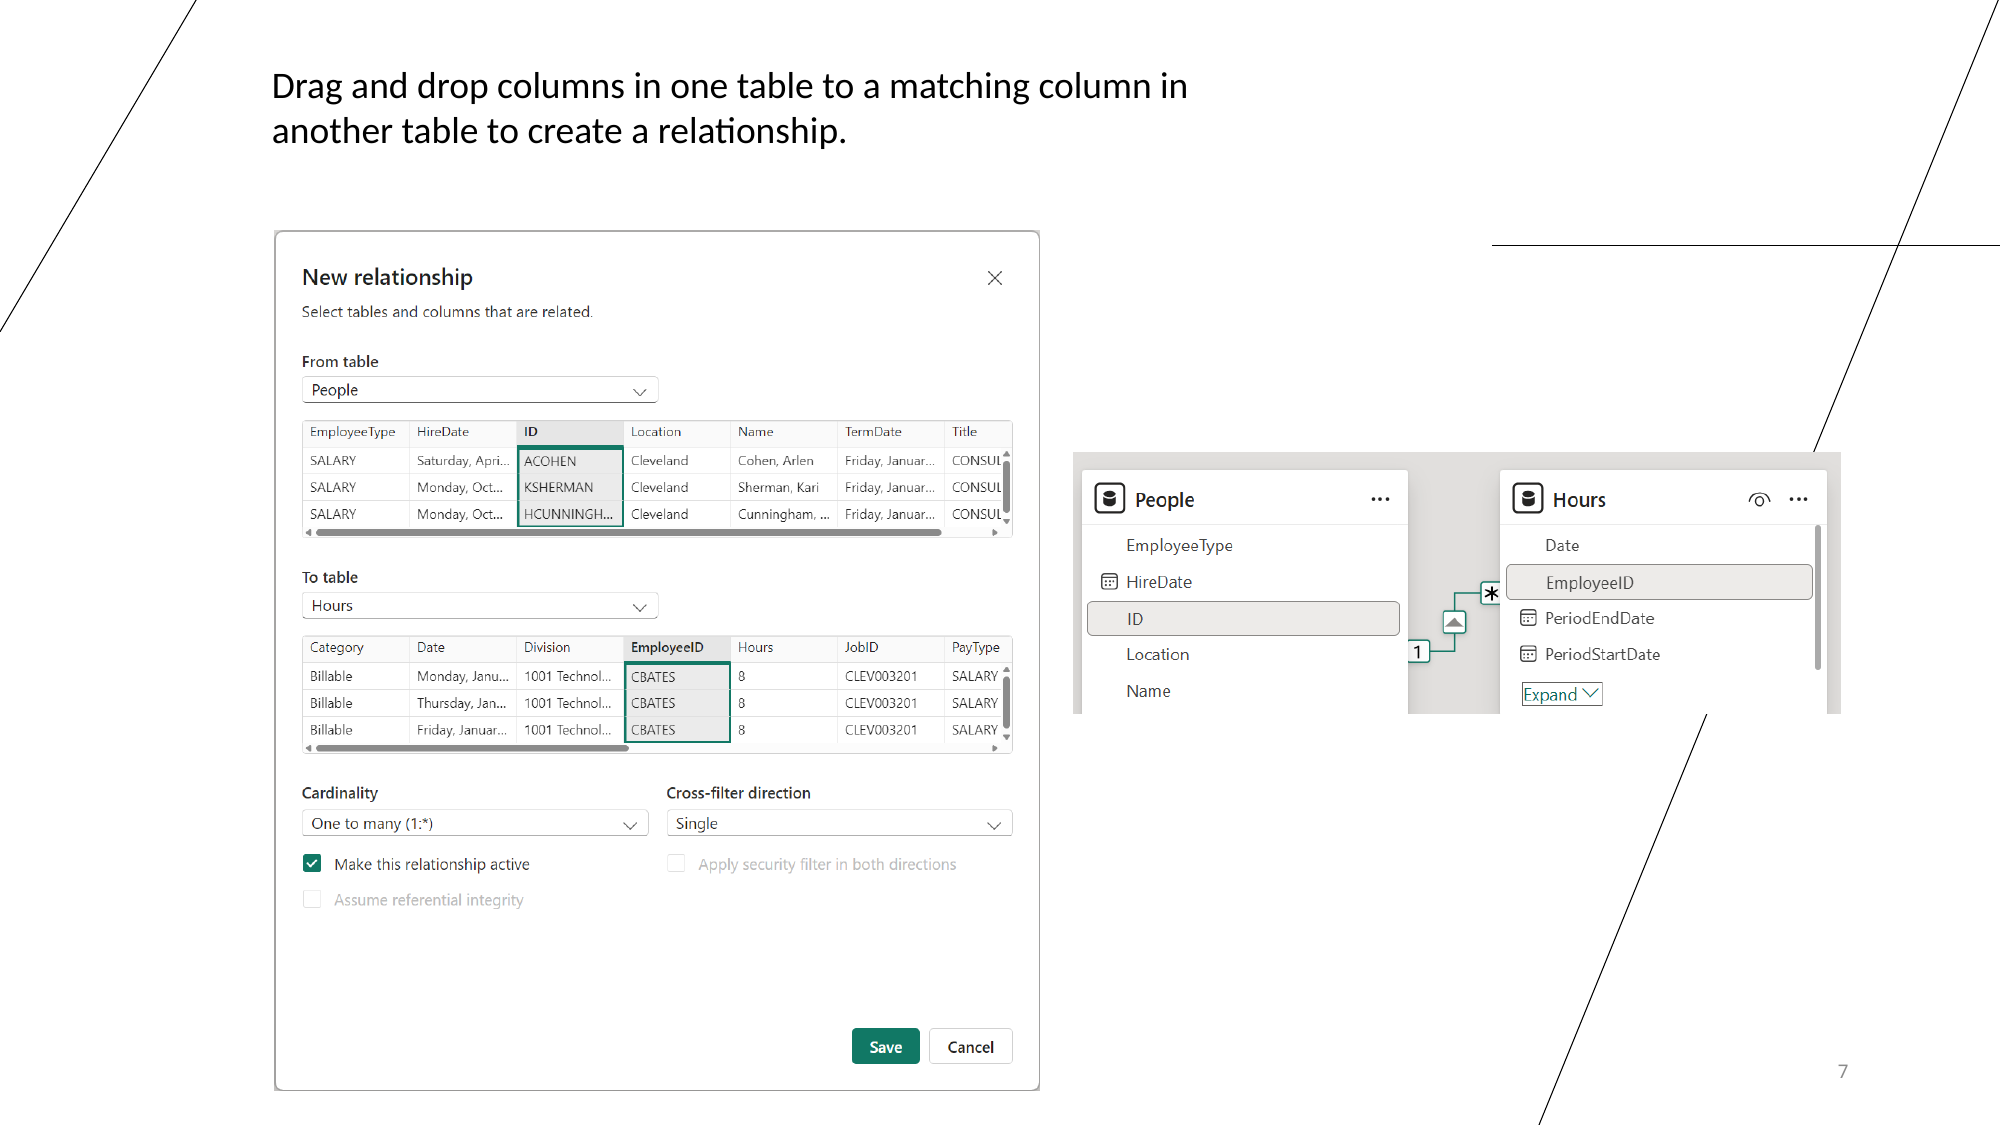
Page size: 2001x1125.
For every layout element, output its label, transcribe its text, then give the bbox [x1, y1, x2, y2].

picture [1073, 452, 1841, 714]
text_box Drag and drop columns in one table to a matching column in another table to create a relationship. [257, 53, 1305, 159]
picture [274, 230, 1040, 1091]
slide_number 7 [1701, 1042, 1864, 1103]
